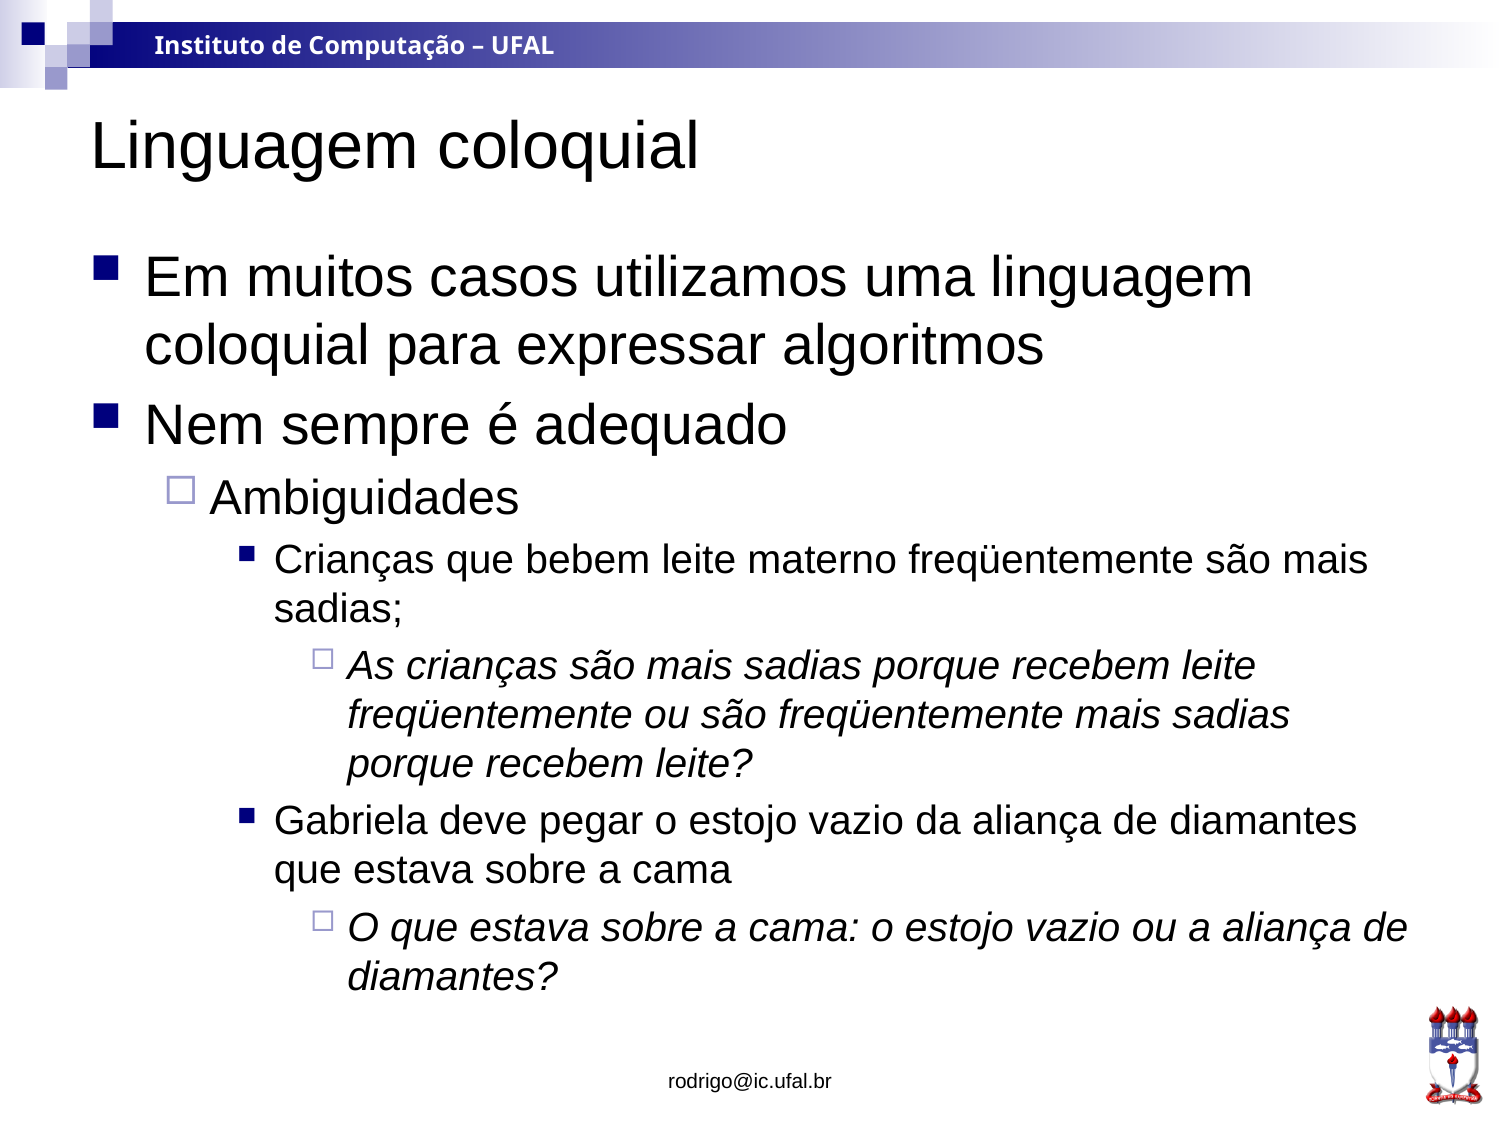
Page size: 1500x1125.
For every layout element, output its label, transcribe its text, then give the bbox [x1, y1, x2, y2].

footer rodrigo@ic.ufal.br [512, 1024, 988, 1101]
list Em muitos casos utilizamos uma linguagem coloquial para expressar algoritmos Nem sempre é adequado Ambiguidades Crianças que bebem leite materno freqüentemente são mais sadias; As crianças são mais sadias porque recebem leite freqüentemente ou são freqüentemente mais sadias porque recebem leite? Gabriela deve pegar o estojo vazio da aliança de diamantes que estava sobre a cama O que estava sobre a cama: o estojo vazio ou a aliança de diamantes? [74, 231, 1426, 1012]
picture [1423, 1004, 1483, 1106]
title Linguagem coloquial [74, 74, 1426, 209]
